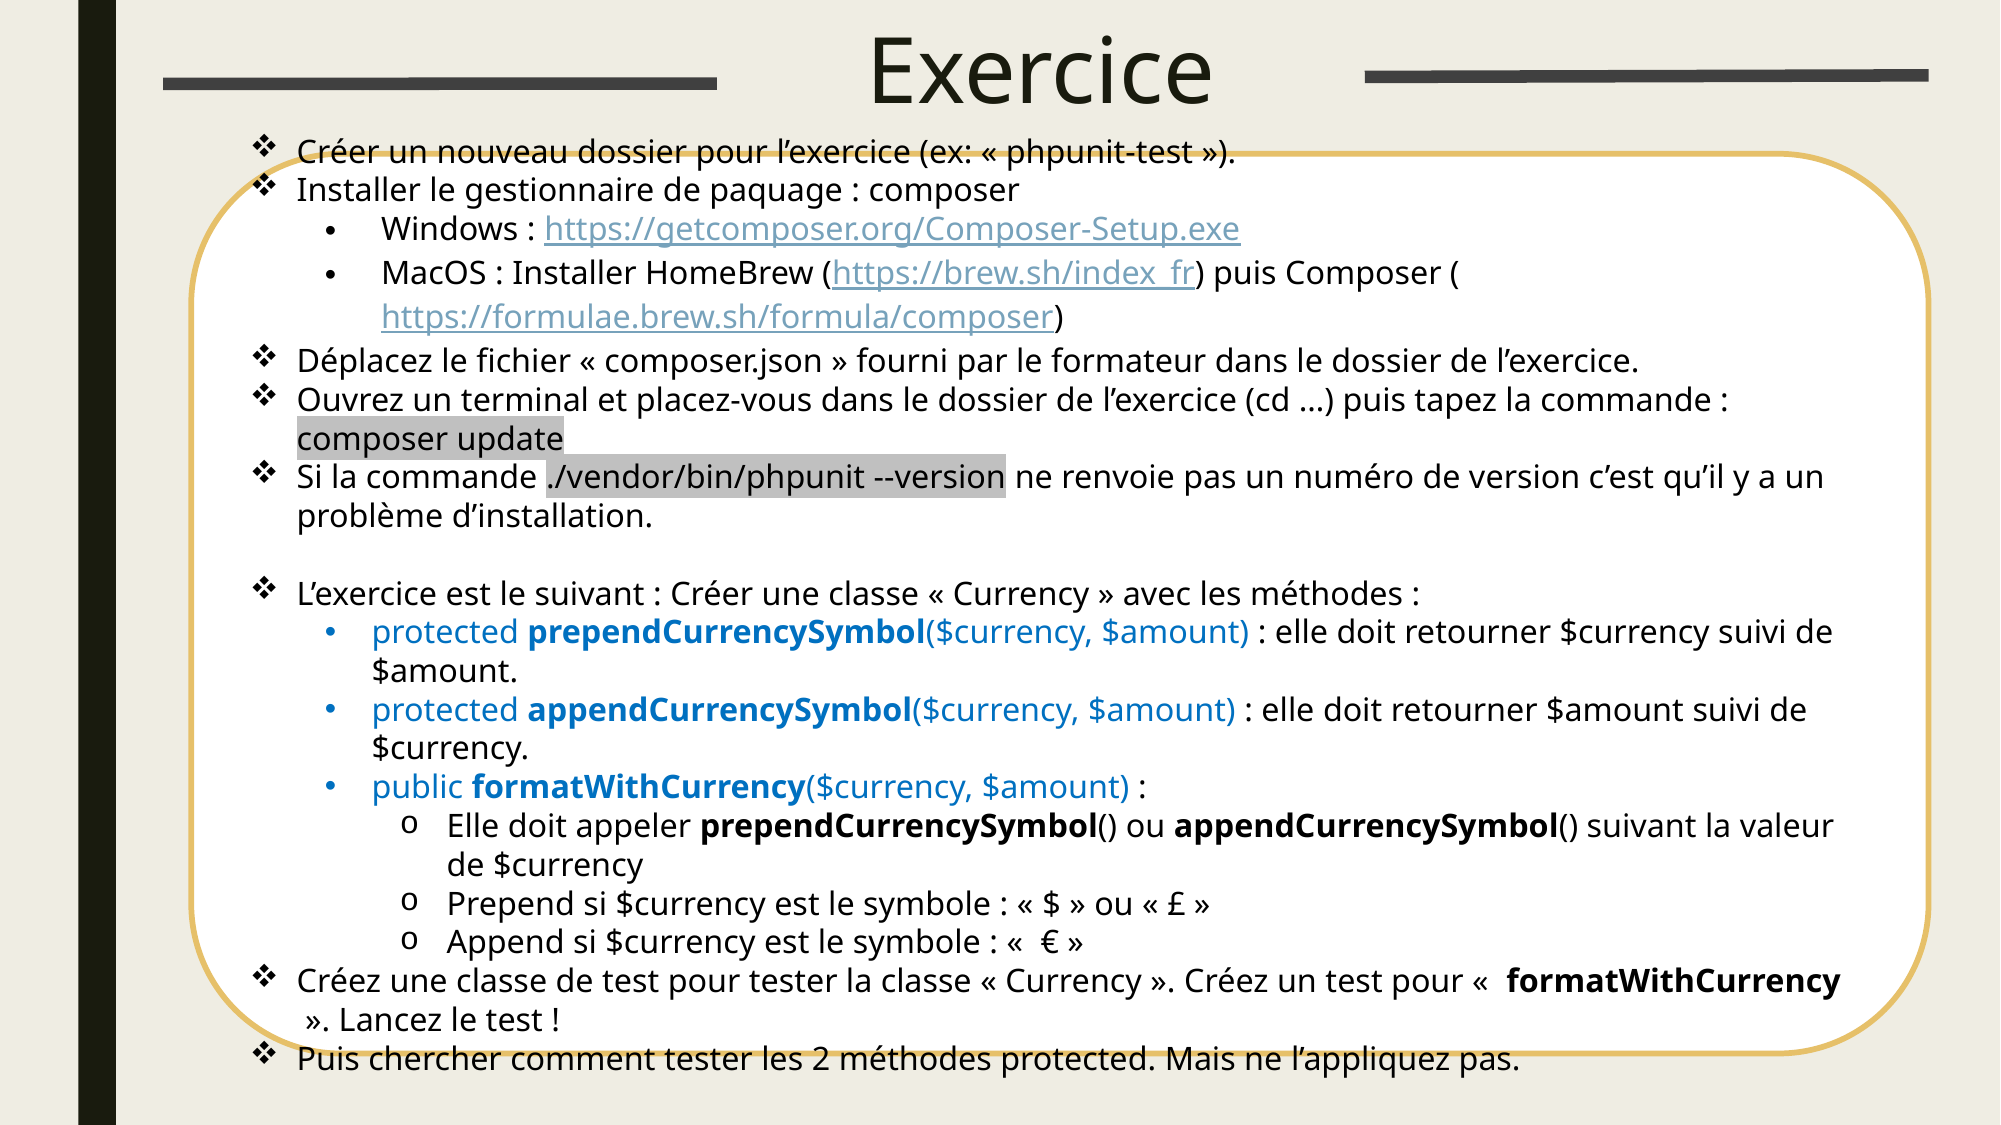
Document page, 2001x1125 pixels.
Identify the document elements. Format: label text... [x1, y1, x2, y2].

text_box Créer un nouveau dossier pour l’exercice (ex: « phpunit-test »). Installer le gestionnaire de paquage : composer Windows : https://getcomposer.org/Composer-Setup.exe MacOS : Installer HomeBrew (https://brew.sh/index_fr) puis Composer (https://formulae.brew.sh/formula/composer) Déplacez le fichier « composer.json » fourni par le formateur dans le dossier de l’exercice. Ouvrez un terminal et placez-vous dans le dossier de l’exercice (cd …) puis tapez la commande : composer update Si la commande ./vendor/bin/phpunit --version ne renvoie pas un numéro de version c’est qu’il y a un problème d’installation. L’exercice est le suivant : Créer une classe « Currency » avec les méthodes : protected prependCurrencySymbol($currency, $amount) : elle doit retourner $currency suivi de $amount. protected appendCurrencySymbol($currency, $amount) : elle doit retourner $amount suivi de $currency. public formatWithCurrency($currency, $amount) : Elle doit appeler prependCurrencySymbol() ou appendCurrencySymbol() suivant la valeur de $currency Prepend si $currency est le symbole : « $ » ou « £ » Append si $currency est le symbole : « € » Créez une classe de test pour tester la classe « Currency ». Créez un test pour « formatWithCurrency ». Lancez le test ! Puis chercher comment tester les 2 méthodes protected. Mais ne l’appliquez pas. [188, 150, 1932, 1057]
title Exercice [717, 17, 1365, 137]
